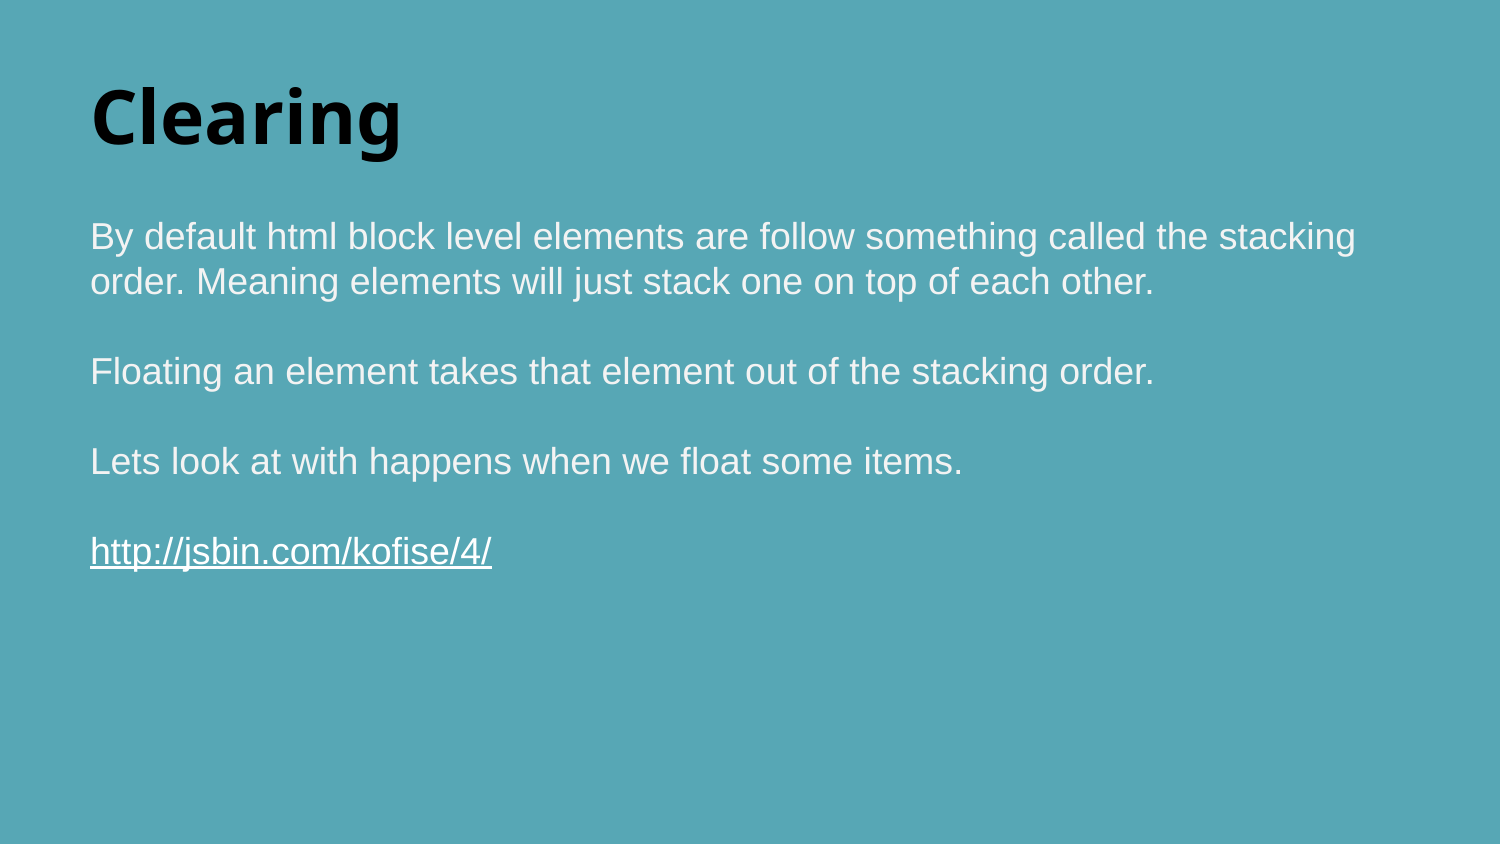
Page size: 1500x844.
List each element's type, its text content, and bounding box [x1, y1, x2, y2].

list By default html block level elements are follow something called the stacking order. Meaning elements will just stack one on top of each other. Floating an element takes that element out of the stacking order. Lets look at with happens when we float some items. http://jsbin.com/kofise/4/ [75, 196, 1425, 808]
title Clearing [75, 33, 1425, 175]
